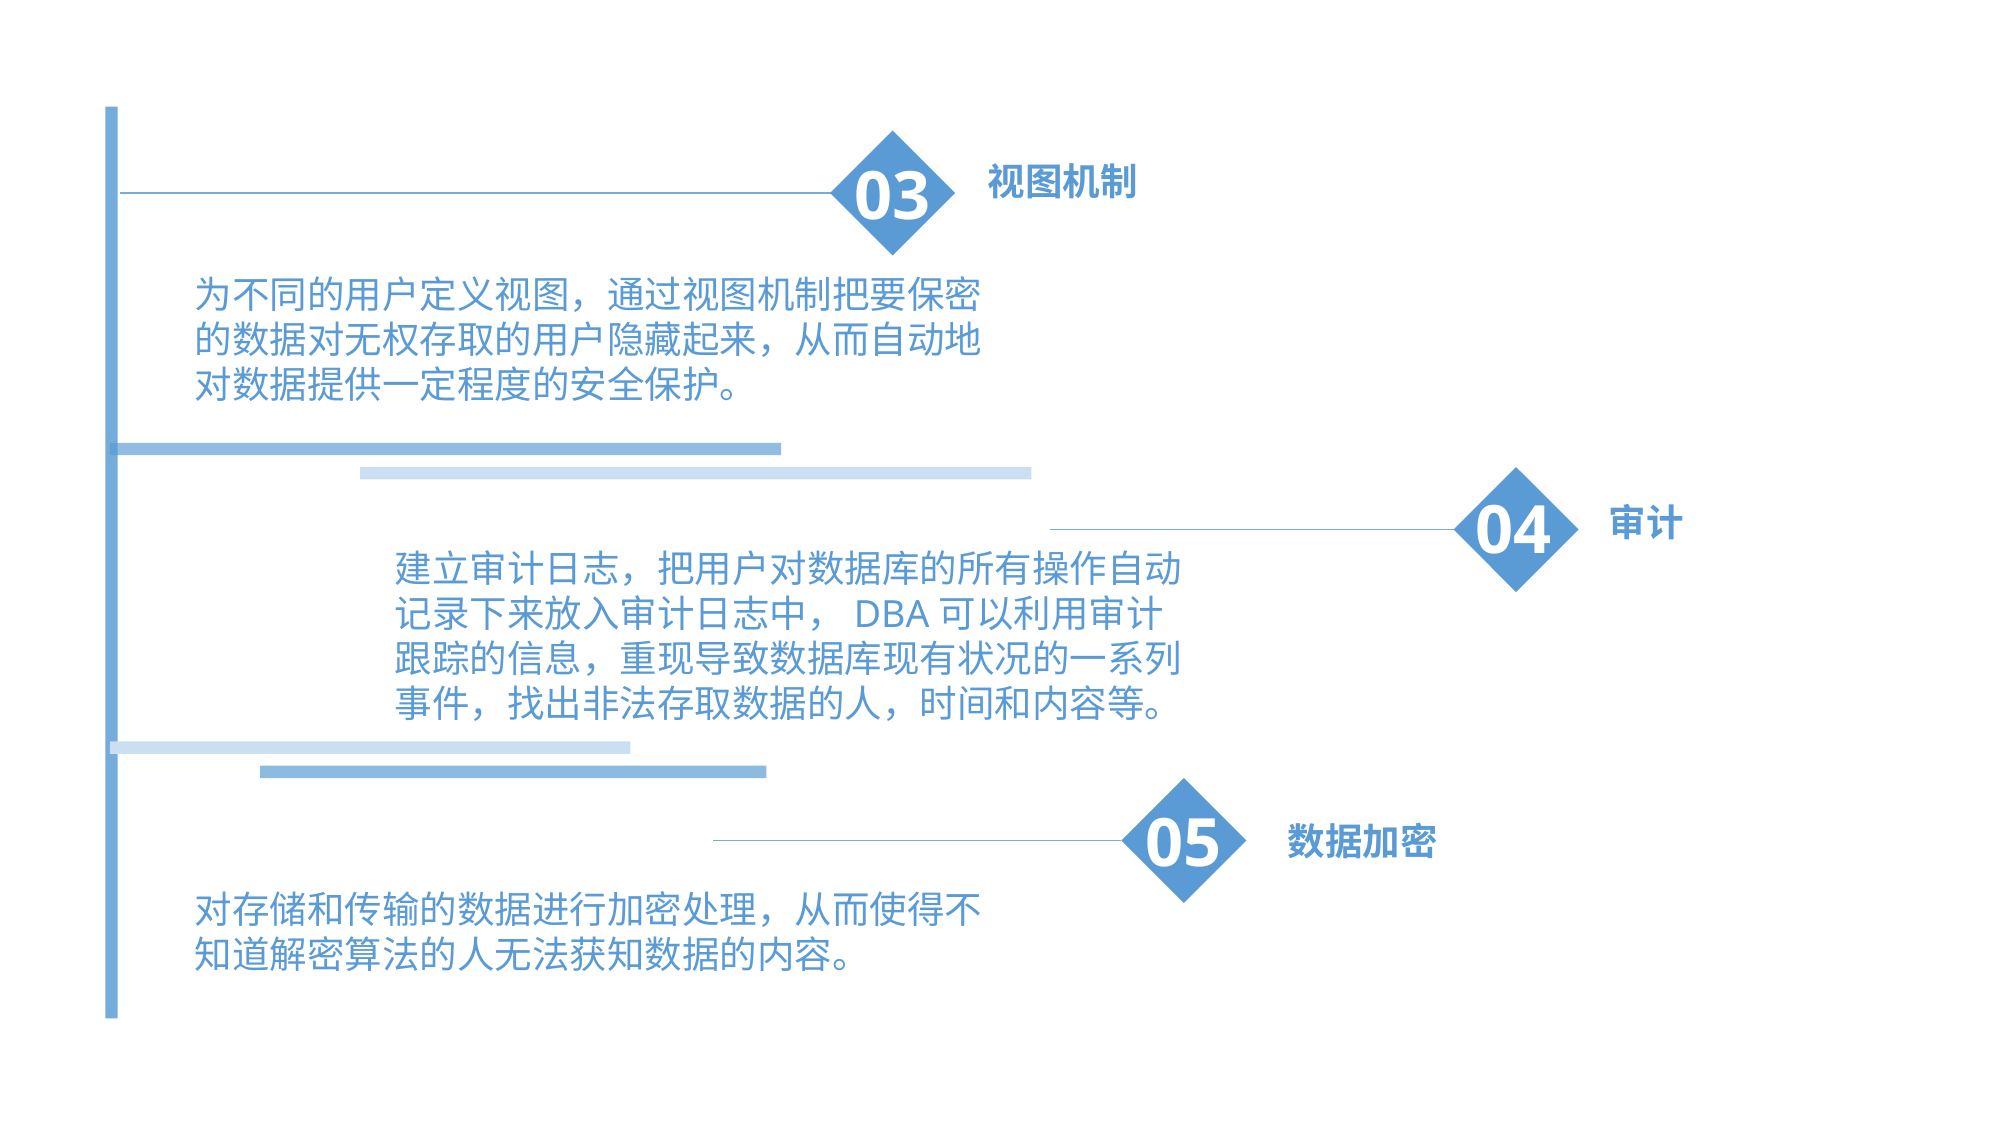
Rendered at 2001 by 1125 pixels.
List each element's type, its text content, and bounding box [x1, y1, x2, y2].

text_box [1453, 466, 1579, 593]
text_box 对存储和传输的数据进行加密处理，从而使得不知道解密算法的人无法获知数据的内容。 [180, 878, 1012, 983]
text_box [109, 740, 631, 755]
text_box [830, 130, 956, 256]
text_box [259, 765, 767, 779]
text_box [359, 466, 1032, 480]
text_box [104, 106, 119, 1019]
text_box 为不同的用户定义视图，通过视图机制把要保密的数据对无权存取的用户隐藏起来，从而自动地对数据提供一定程度的安全保护。 [180, 263, 1012, 414]
text_box 审计 [1594, 491, 1994, 552]
text_box 建立审计日志，把用户对数据库的所有操作自动记录下来放入审计日志中，DBA可以利用审计跟踪的信息，重现导致数据库现有状况的一系列事件，找出非法存取数据的人，时间和内容等。 [379, 537, 1212, 732]
text_box 数据加密 [1273, 810, 1673, 870]
text_box [109, 442, 782, 456]
text_box 视图机制 [973, 150, 1373, 256]
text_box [1121, 777, 1247, 903]
